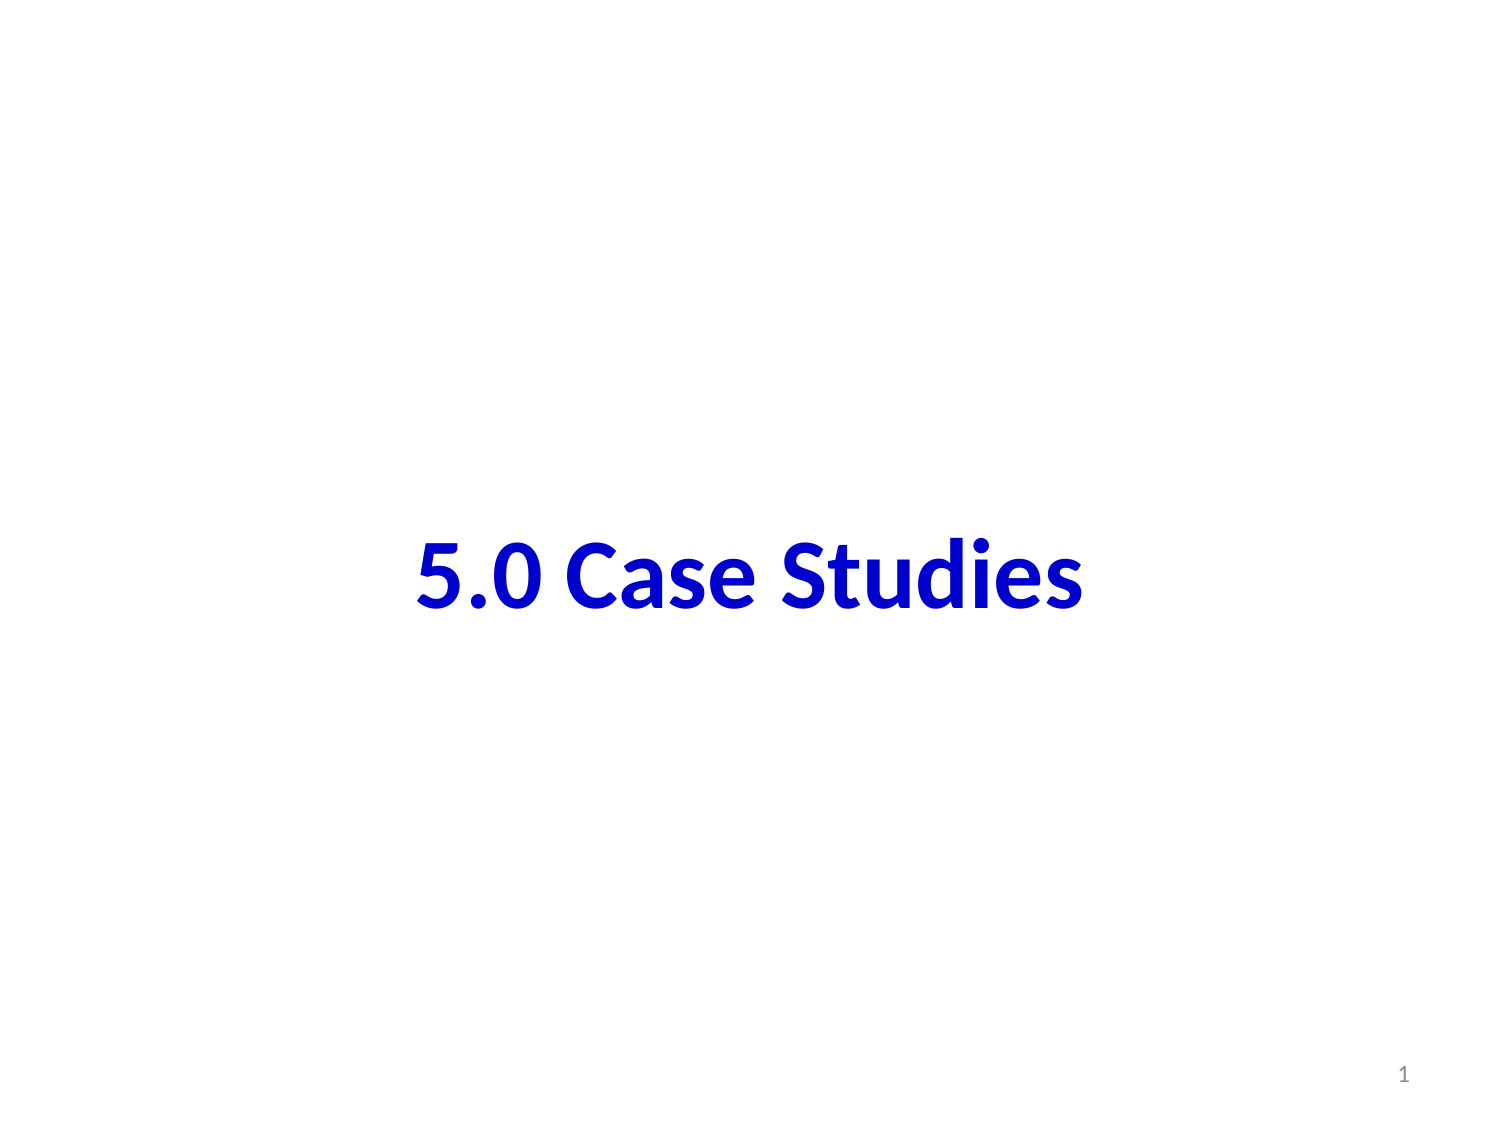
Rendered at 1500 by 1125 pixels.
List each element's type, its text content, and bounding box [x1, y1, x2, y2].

subtitle 5.0 Case Studies [225, 425, 1275, 713]
slide_number 1 [1074, 1042, 1425, 1103]
